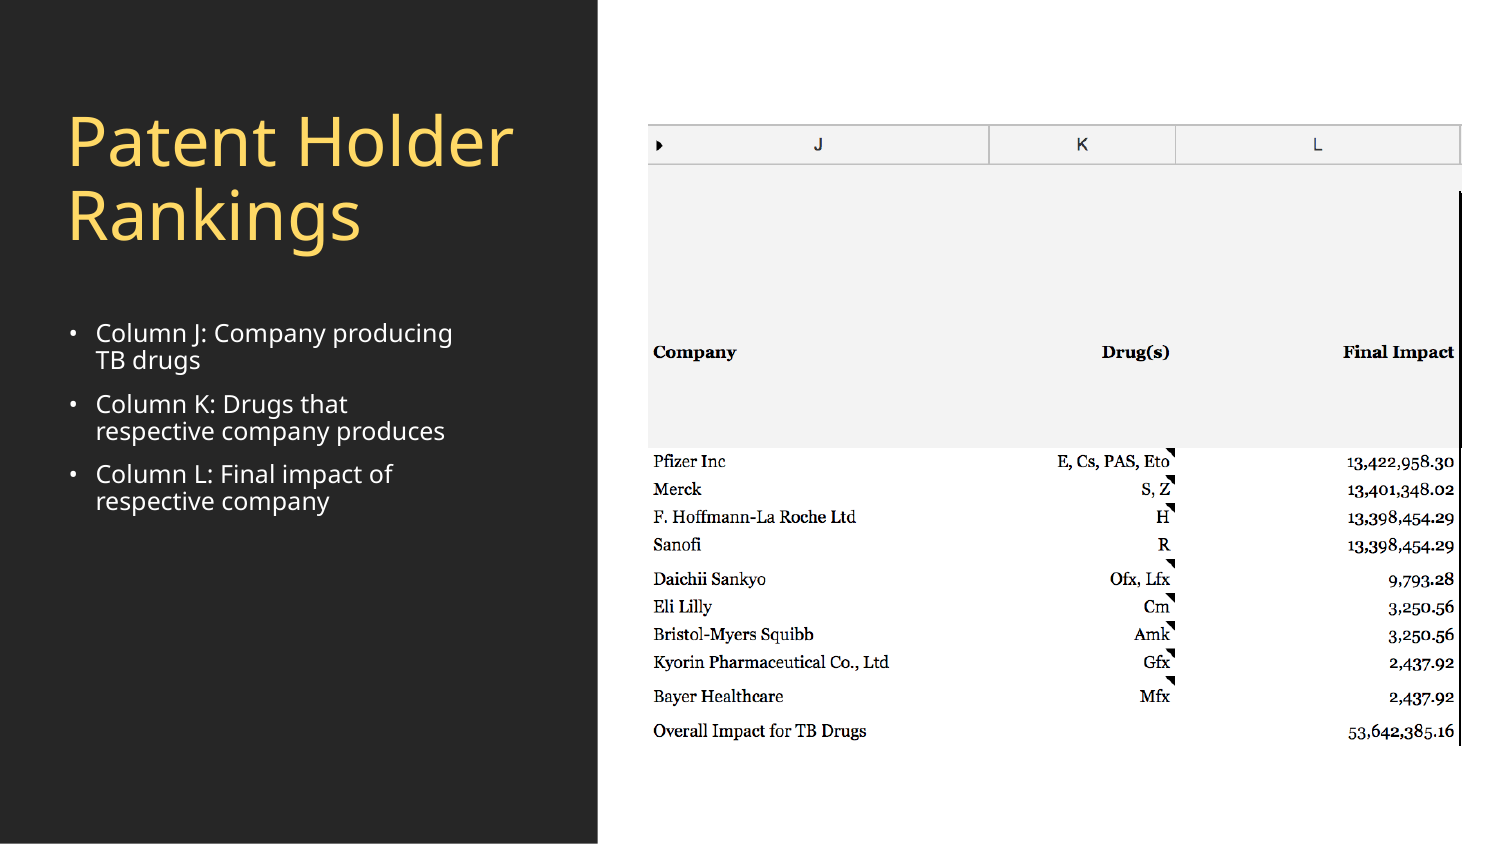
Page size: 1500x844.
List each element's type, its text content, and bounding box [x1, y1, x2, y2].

picture [648, 123, 1462, 747]
text_box [0, 0, 598, 844]
list Column J: Company producing TB drugs Column K: Drugs that respective company produces Column L: Final impact of respective company [55, 316, 475, 844]
title Patent Holder Rankings [55, 46, 562, 316]
